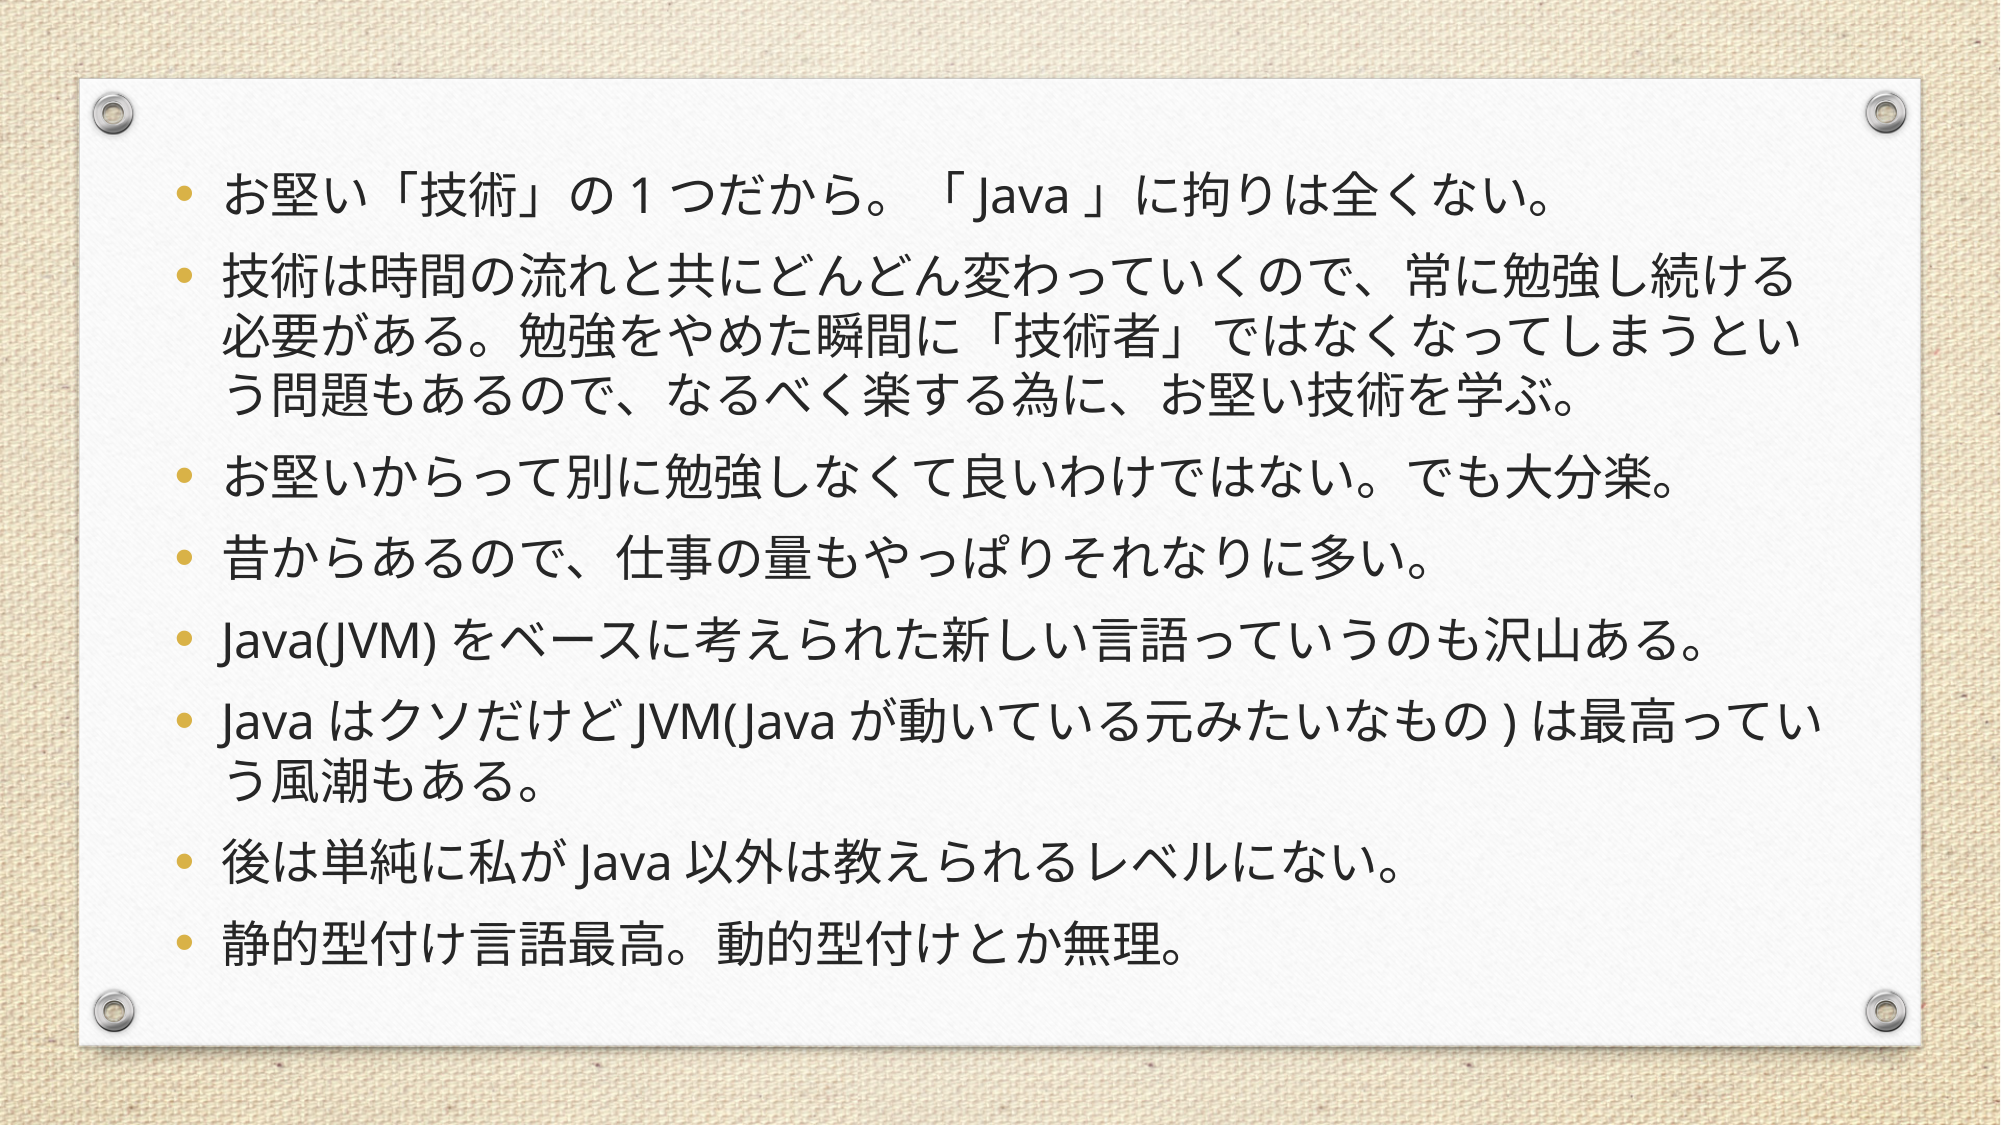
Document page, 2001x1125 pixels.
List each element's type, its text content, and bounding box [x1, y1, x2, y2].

picture [0, 0, 2001, 1125]
list お堅い「技術」の1つだから。「Java」に拘りは全くない。 技術は時間の流れと共にどんどん変わっていくので、常に勉強し続ける必要がある。勉強をやめた瞬間に「技術者」ではなくなってしまうという問題もあるので、なるべく楽する為に、お堅い技術を学ぶ。 お堅いからって別に勉強しなくて良いわけではない。でも大分楽。 昔からあるので、仕事の量もやっぱりそれなりに多い。 Java(JVM)をベースに考えられた新しい言語っていうのも沢山ある。 JavaはクソだけどJVM(Javaが動いている元みたいなもの)は最高っていう風潮もある。 後は単純に私がJava以外は教えられるレベルにない。 静的型付け言語最高。動的型付けとか無理。 [159, 156, 1855, 983]
